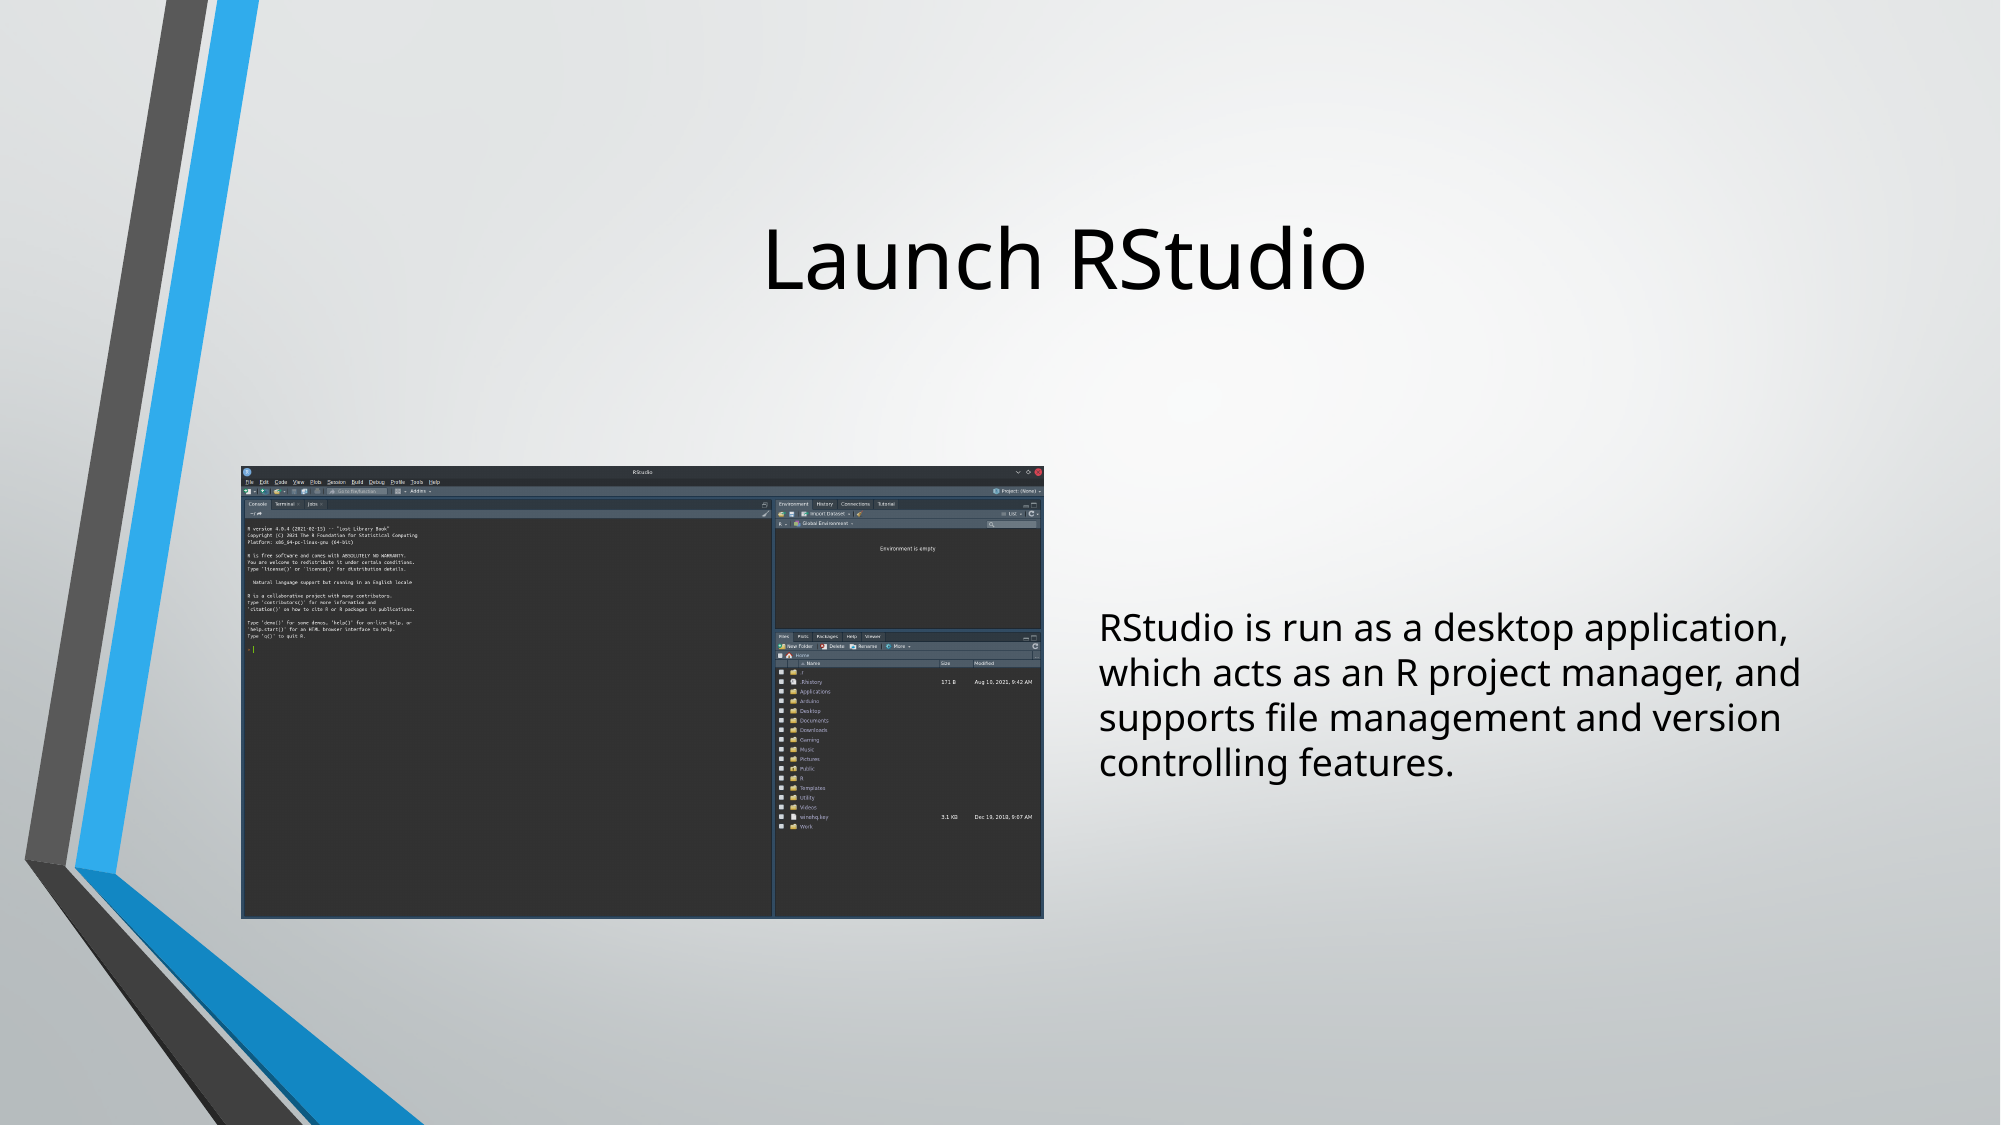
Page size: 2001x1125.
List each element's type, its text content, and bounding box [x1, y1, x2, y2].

list RStudio is run as a desktop application, which acts as an R project manager, and supports file management and version controlling features. [1083, 437, 1887, 950]
picture [241, 466, 1044, 919]
title Launch RStudio [243, 112, 1887, 400]
